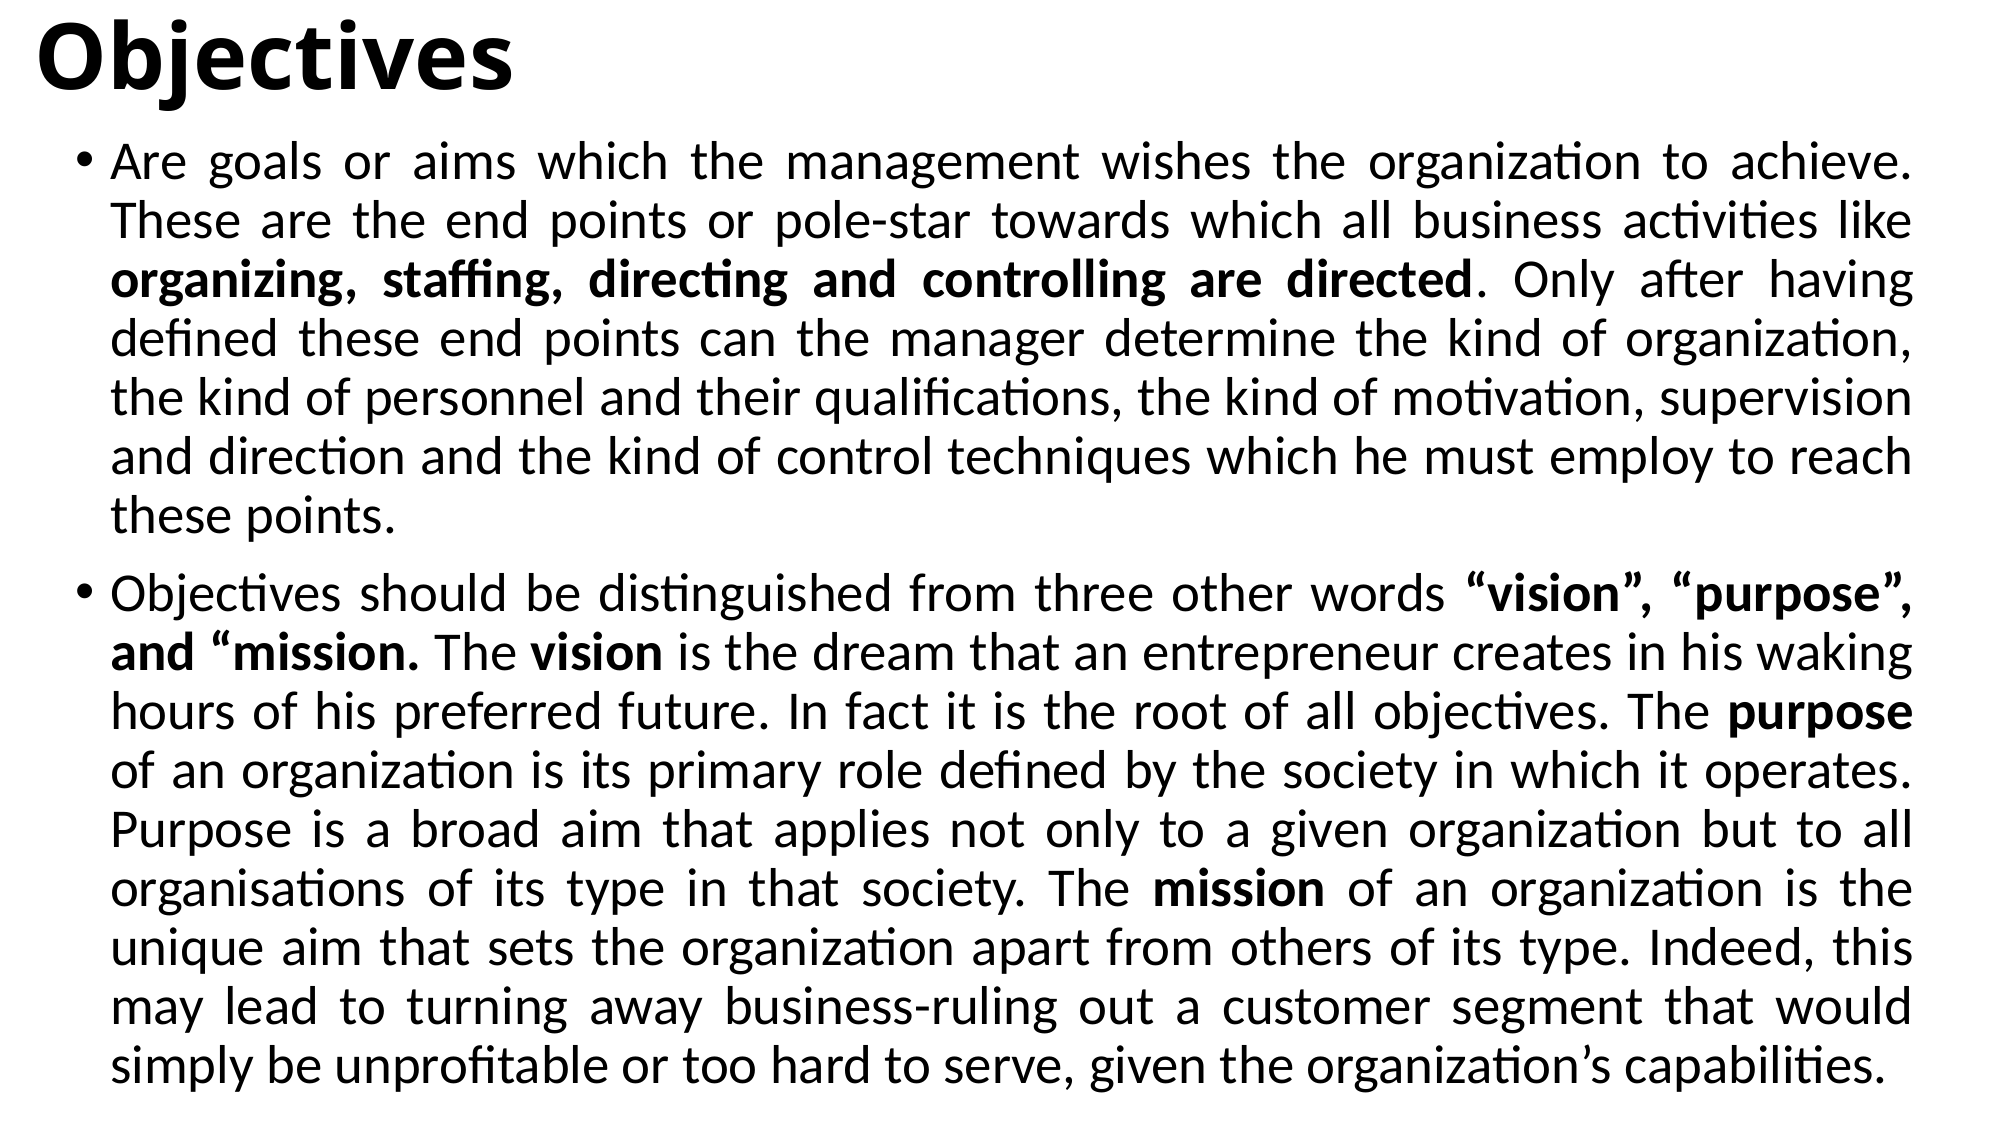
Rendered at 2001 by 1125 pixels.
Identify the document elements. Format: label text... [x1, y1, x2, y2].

title Objectives [19, 0, 1745, 169]
list Are goals or aims which the management wishes the organization to achieve. These are the end points or pole-star towards which all business activities like organizing, staffing, directing and controlling are directed. Only after having defined these end points can the manager determine the kind of organization, the kind of personnel and their qualifications, the kind of motivation, supervision and direction and the kind of control techniques which he must employ to reach these points. Objectives should be distinguished from three other words “vision”, “purpose”, and “mission. The vision is the dream that an entrepreneur creates in his waking hours of his preferred future. In fact it is the root of all objectives. The purpose of an organization is its primary role defined by the society in which it operates. Purpose is a broad aim that applies not only to a given organization but to all organisations of its type in that society. The mission of an organization is the unique aim that sets the organization apart from others of its type. Indeed, this may lead to turning away business-ruling out a customer segment that would simply be unprofitable or too hard to serve, given the organization’s capabilities. [60, 124, 1930, 1125]
